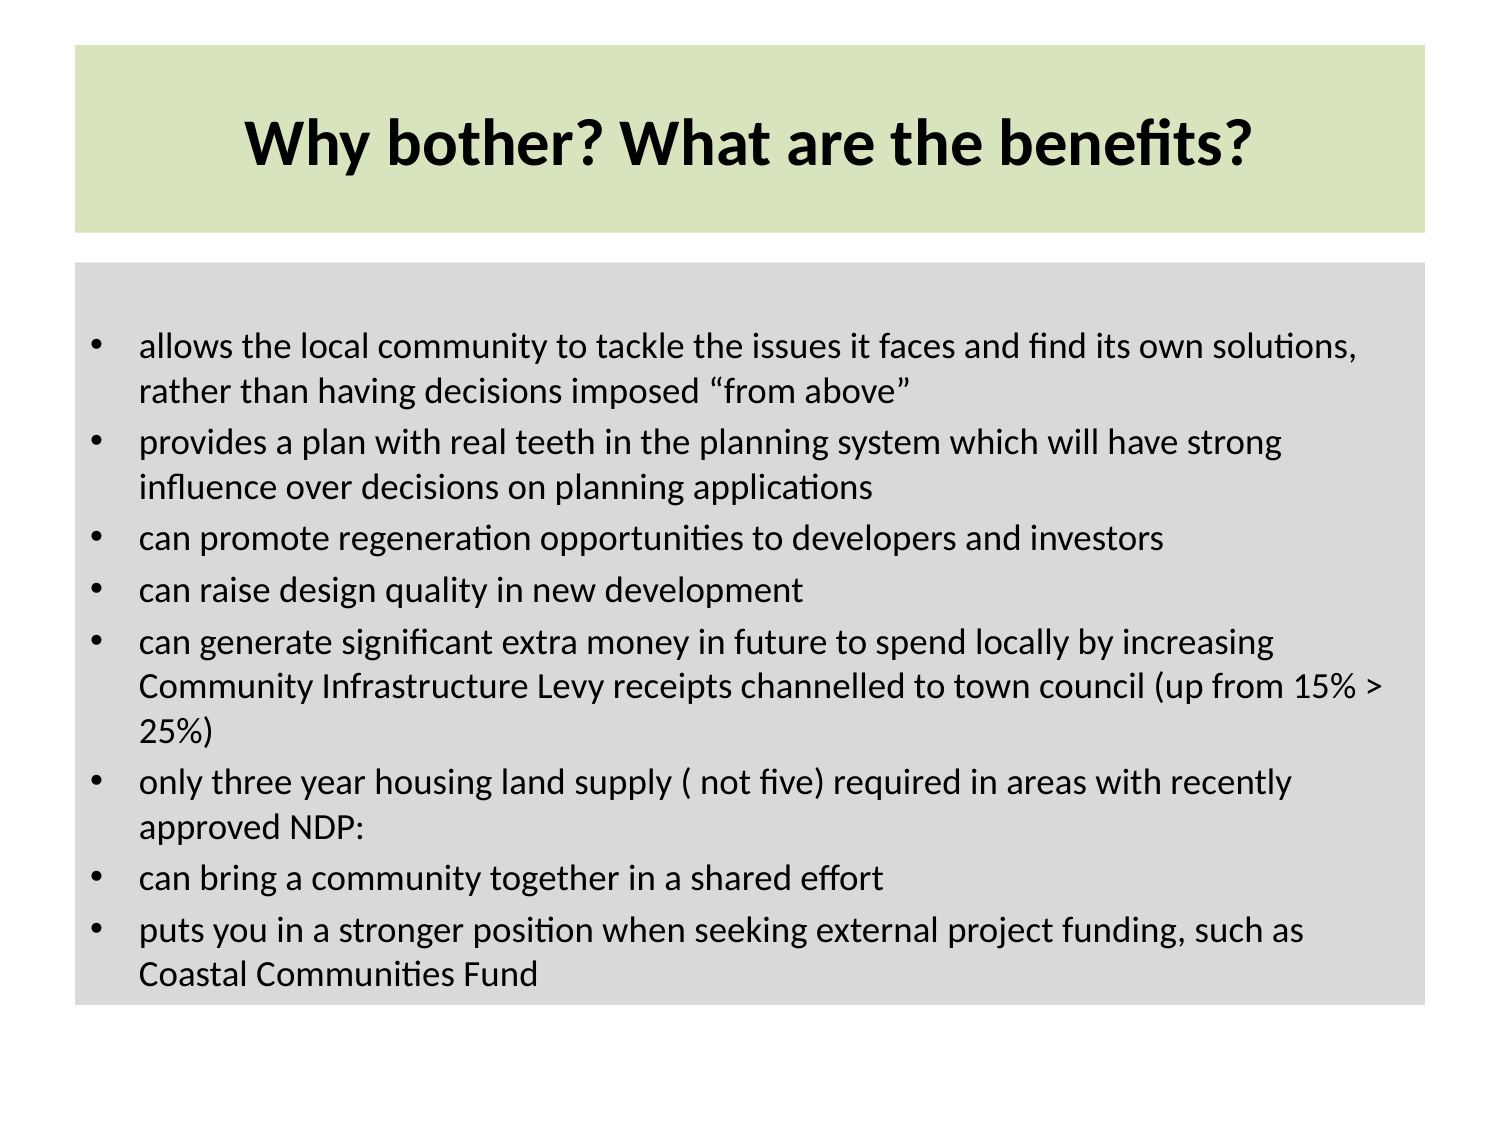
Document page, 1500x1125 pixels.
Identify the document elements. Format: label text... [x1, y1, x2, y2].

title Why bother? What are the benefits? [75, 45, 1425, 233]
list allows the local community to tackle the issues it faces and find its own solutions, rather than having decisions imposed “from above” provides a plan with real teeth in the planning system which will have strong influence over decisions on planning applications can promote regeneration opportunities to developers and investors can raise design quality in new development can generate significant extra money in future to spend locally by increasing Community Infrastructure Levy receipts channelled to town council (up from 15% > 25%) only three year housing land supply ( not five) required in areas with recently approved NDP: can bring a community together in a shared effort puts you in a stronger position when seeking external project funding, such as Coastal Communities Fund [75, 262, 1425, 1005]
